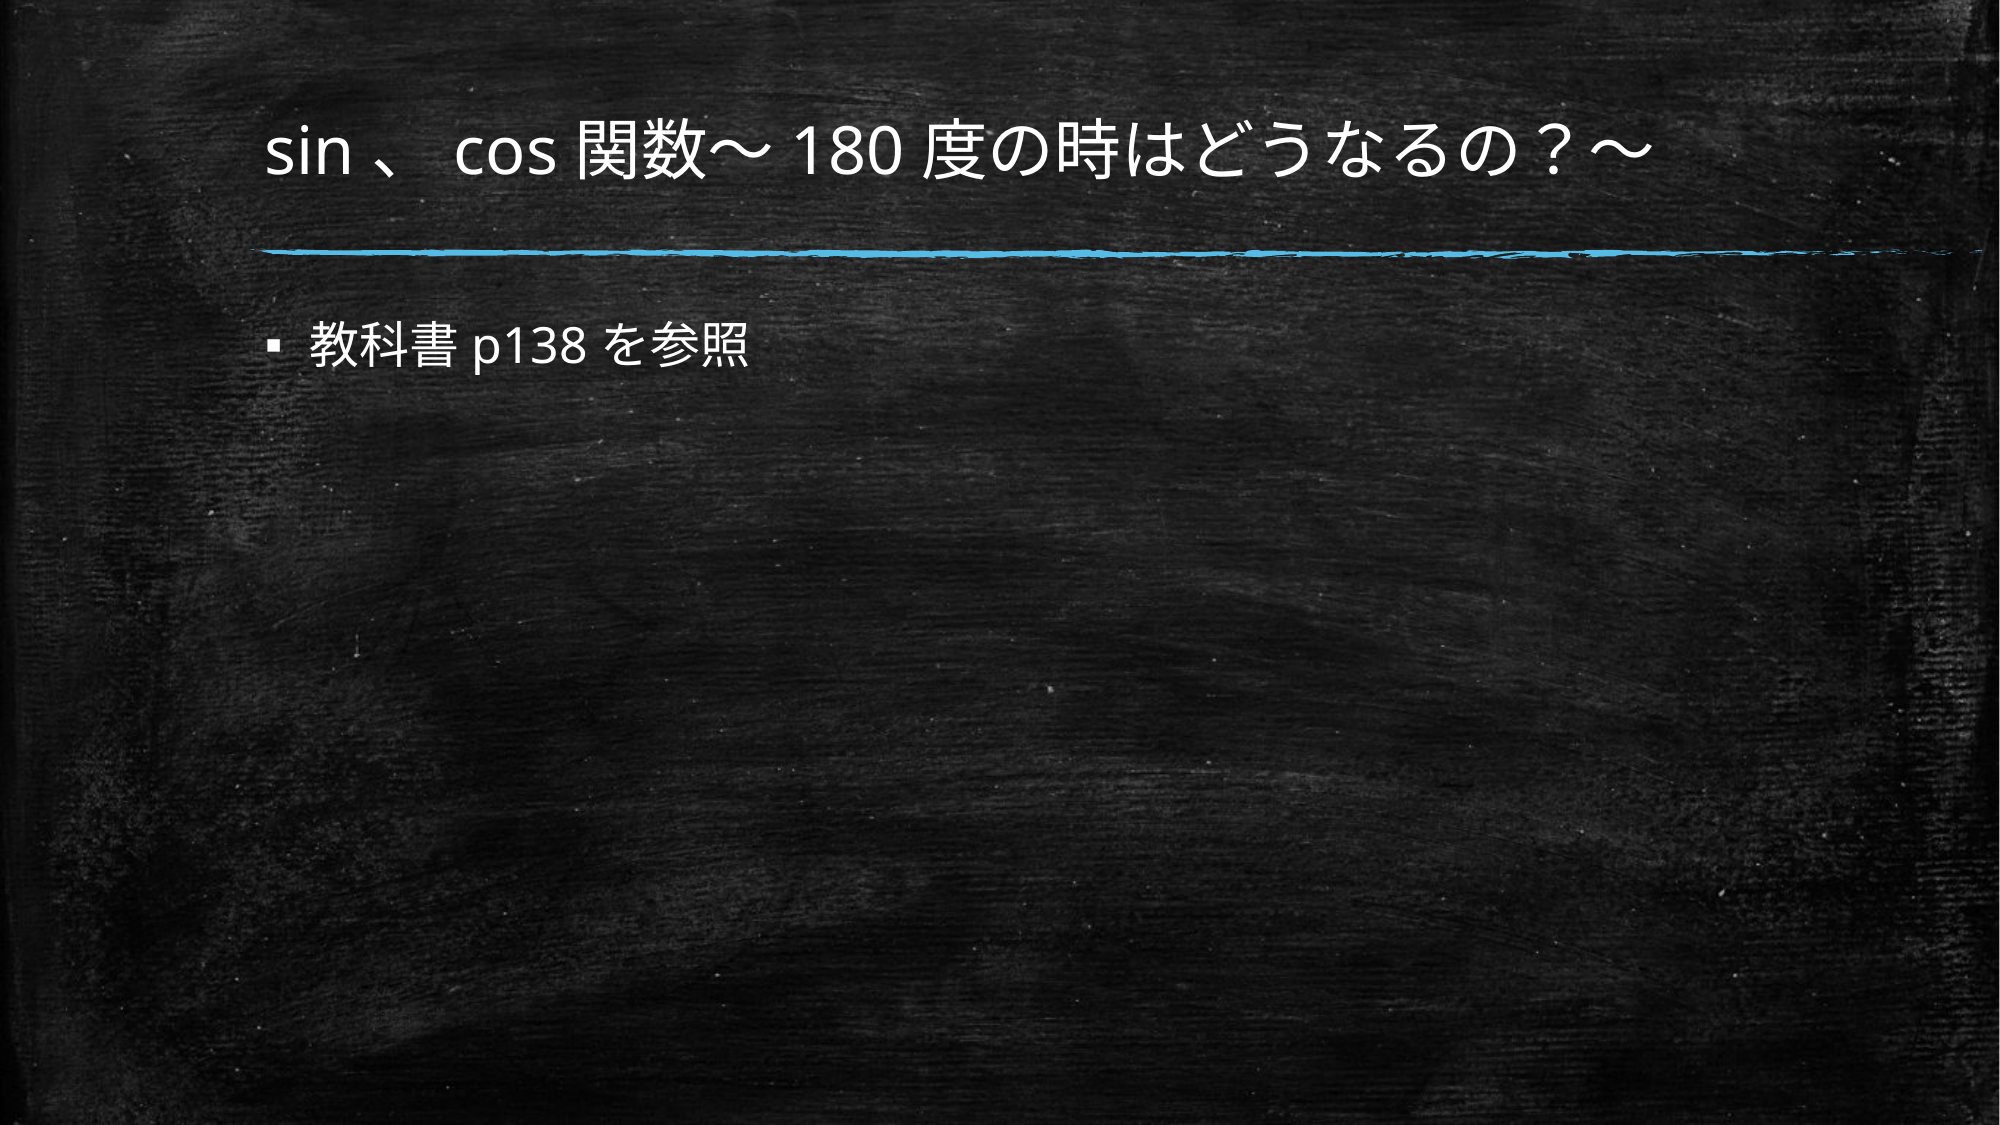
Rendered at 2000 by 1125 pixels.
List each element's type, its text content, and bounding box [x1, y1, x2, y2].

title sin、cos関数～180度の時はどうなるの？～ [249, 28, 1750, 197]
list 教科書p138を参照 [249, 312, 1750, 1013]
